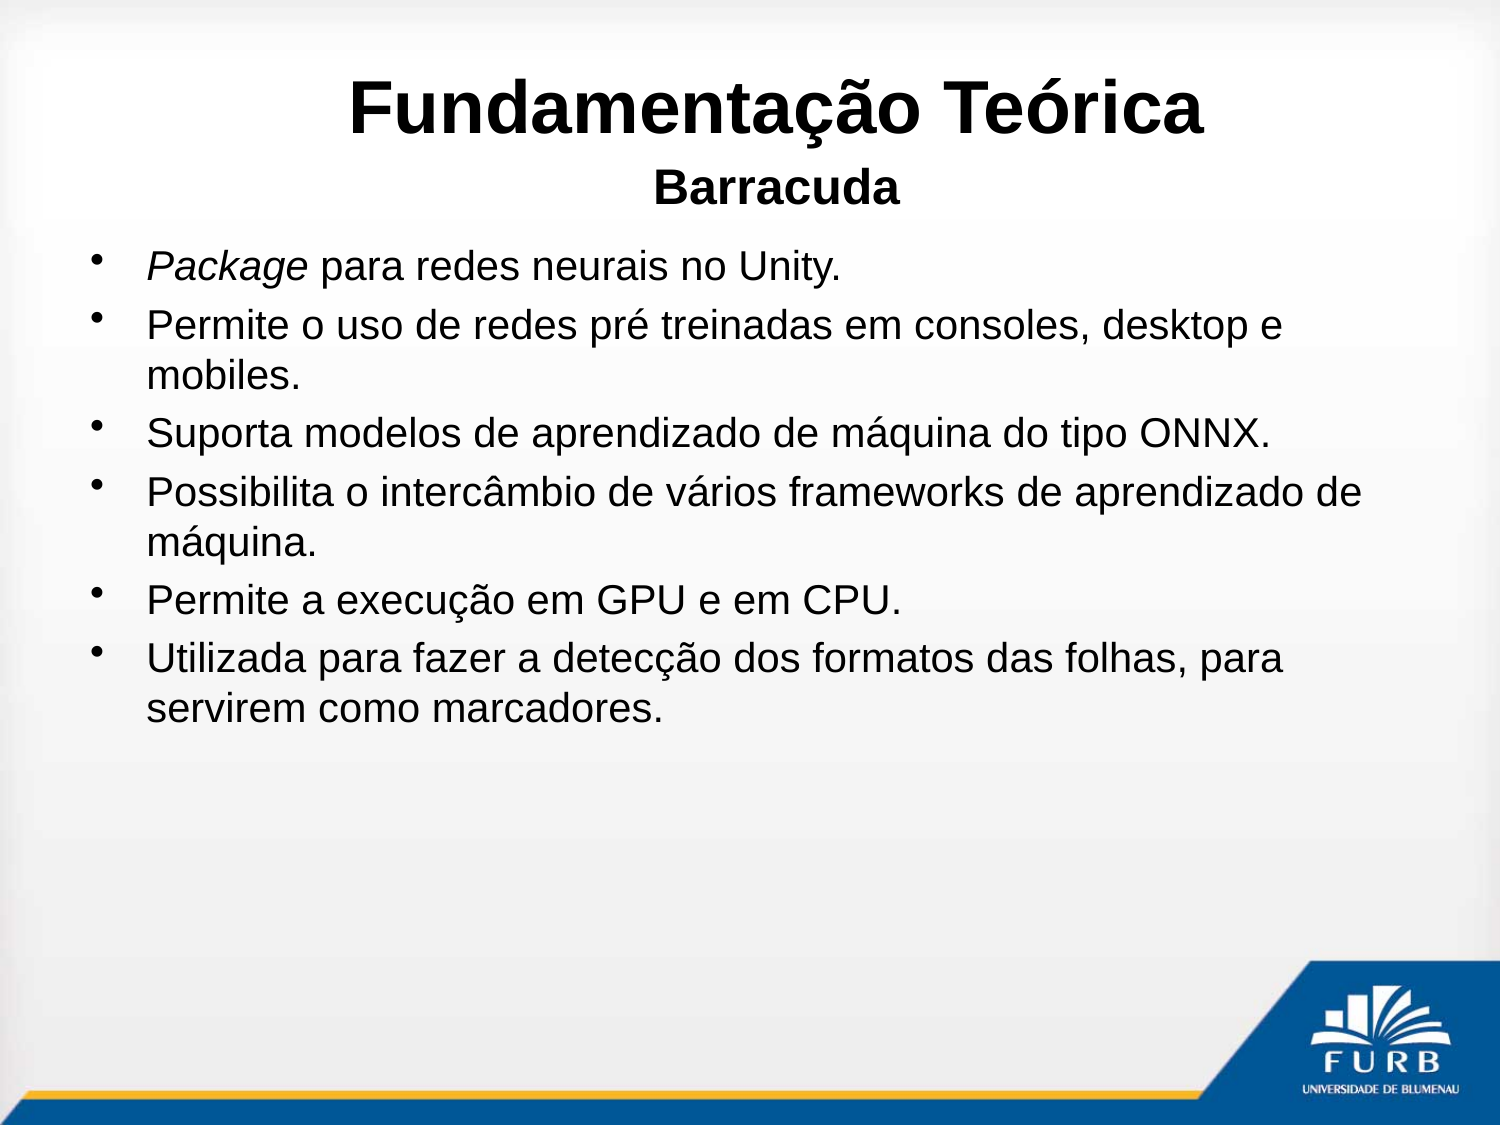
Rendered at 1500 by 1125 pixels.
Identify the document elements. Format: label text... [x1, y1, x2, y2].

title Barracuda [101, 151, 1452, 232]
list Package para redes neurais no Unity. Permite o uso de redes pré treinadas em consoles, desktop e mobiles. Suporta modelos de aprendizado de máquina do tipo ONNX. Possibilita o intercâmbio de vários frameworks de aprendizado de máquina. Permite a execução em GPU e em CPU. Utilizada para fazer a detecção dos formatos das folhas, para servirem como marcadores. [74, 231, 1426, 1000]
picture [0, 0, 1500, 1125]
text_box Fundamentação Teórica [101, 55, 1452, 151]
